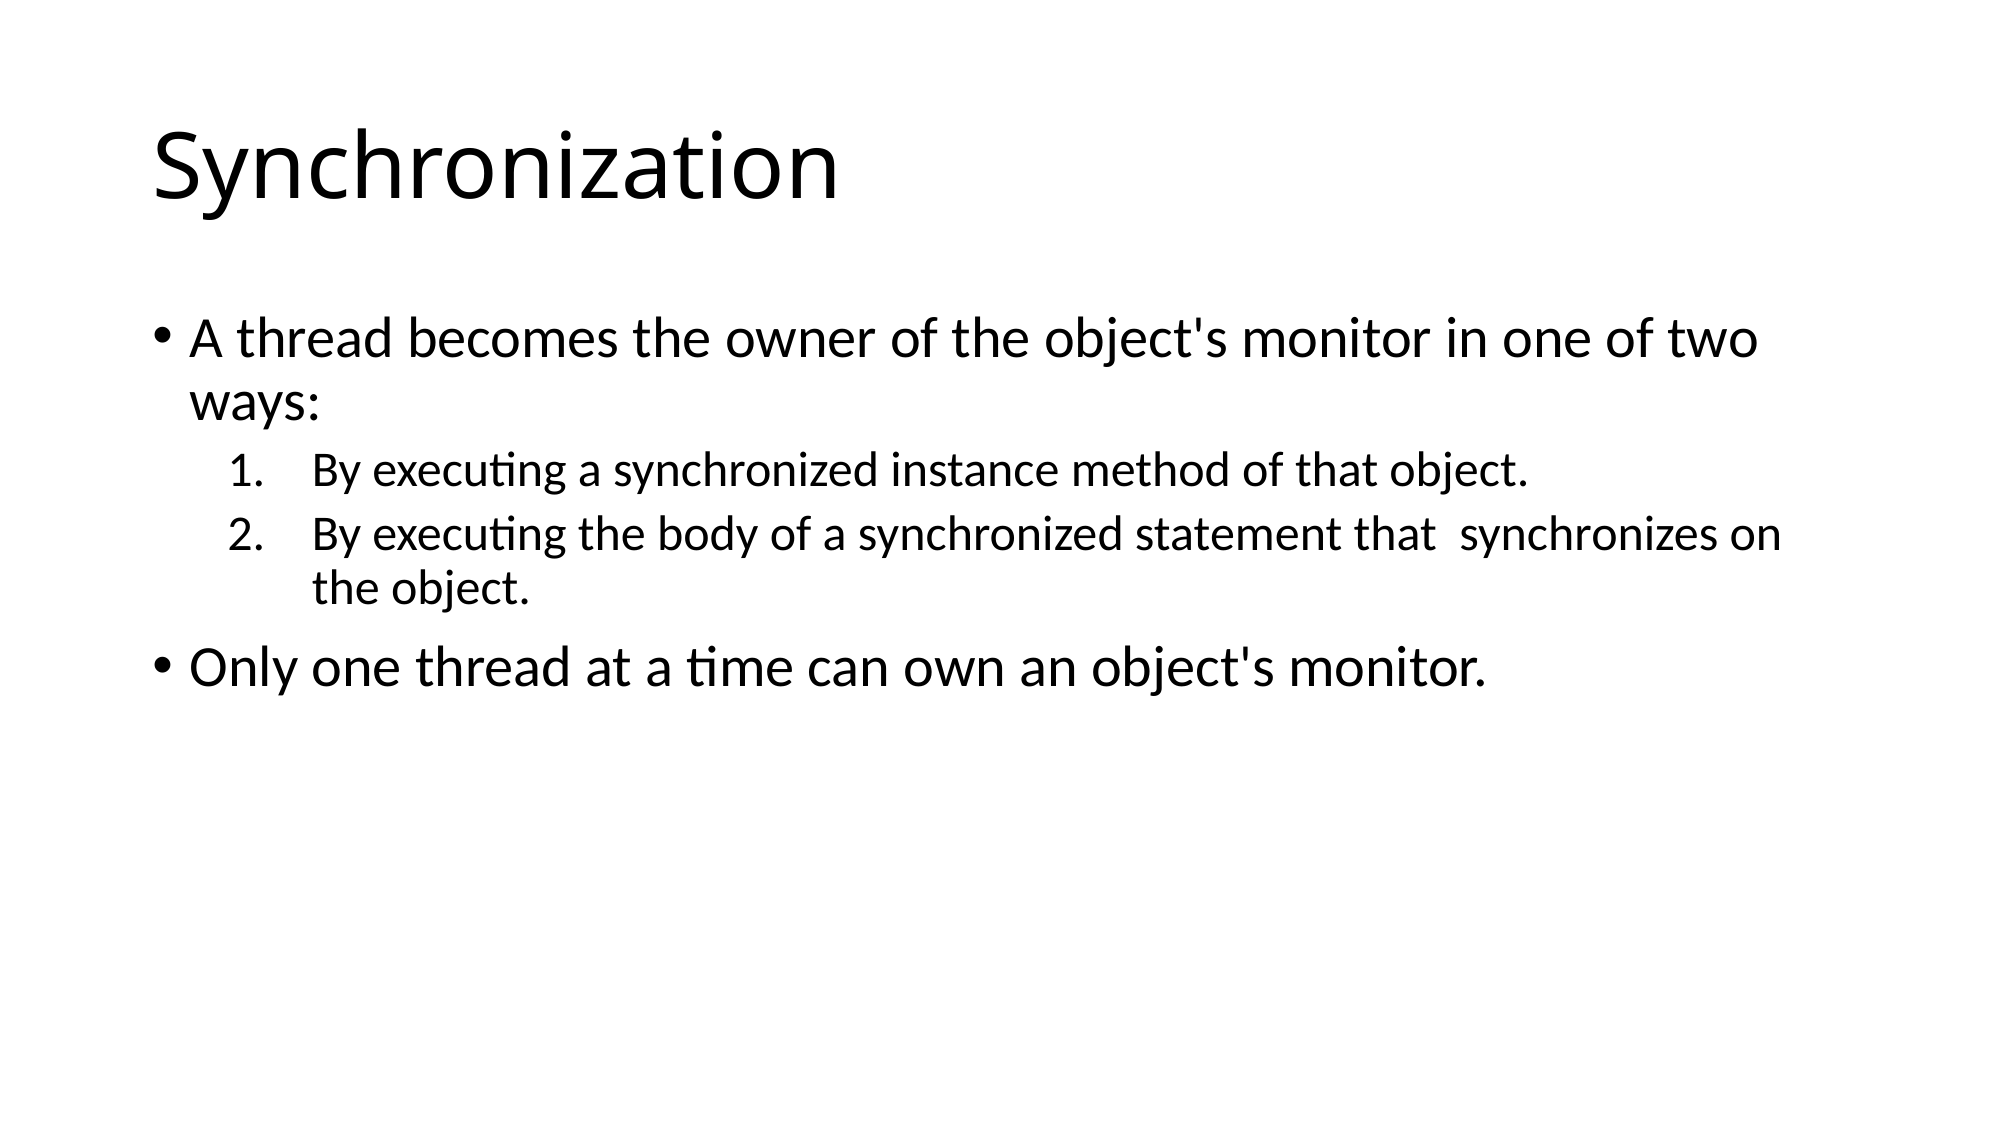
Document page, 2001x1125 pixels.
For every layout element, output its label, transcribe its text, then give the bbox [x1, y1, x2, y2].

title Synchronization [137, 59, 1863, 278]
list A thread becomes the owner of the object's monitor in one of two ways: By executing a synchronized instance method of that object. By executing the body of a synchronized statement that synchronizes on the object. Only one thread at a time can own an object's monitor. [137, 299, 1863, 1014]
